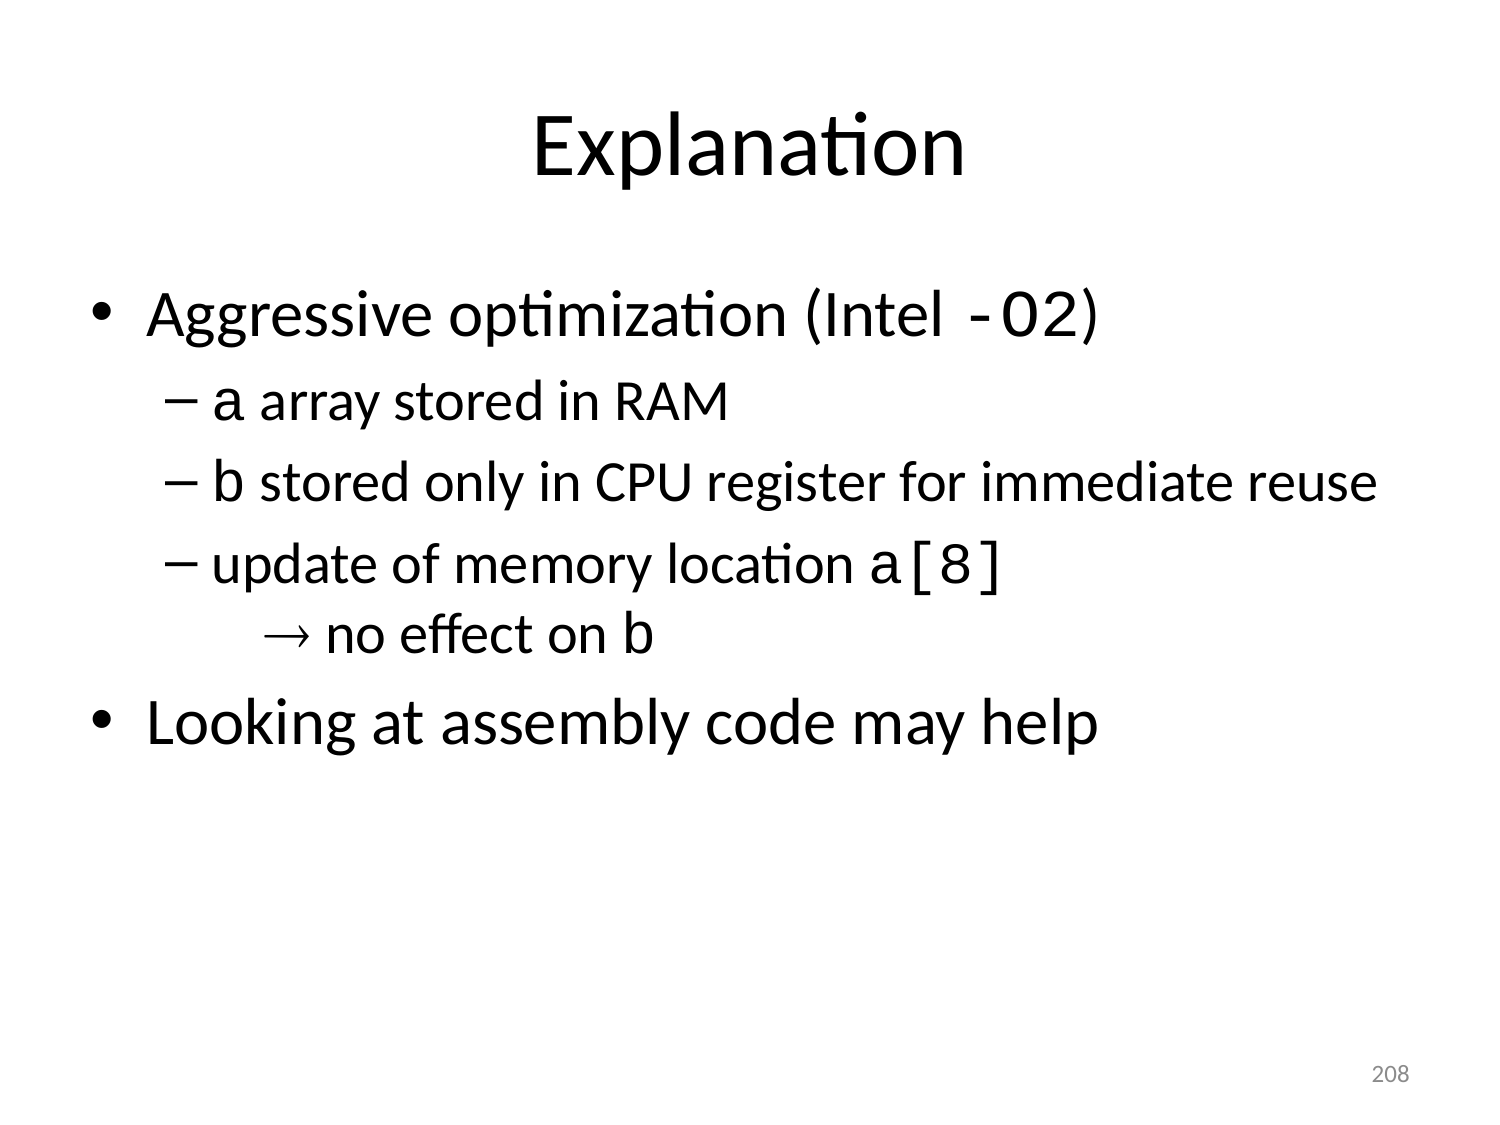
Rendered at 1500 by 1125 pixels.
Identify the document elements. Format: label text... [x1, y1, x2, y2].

list Aggressive optimization (Intel -O2) a array stored in RAM b stored only in CPU register for immediate reuse update of memory location a[8]  no effect on b Looking at assembly code may help [75, 262, 1425, 1005]
slide_number 208 [1074, 1042, 1425, 1103]
title Explanation [75, 45, 1425, 233]
